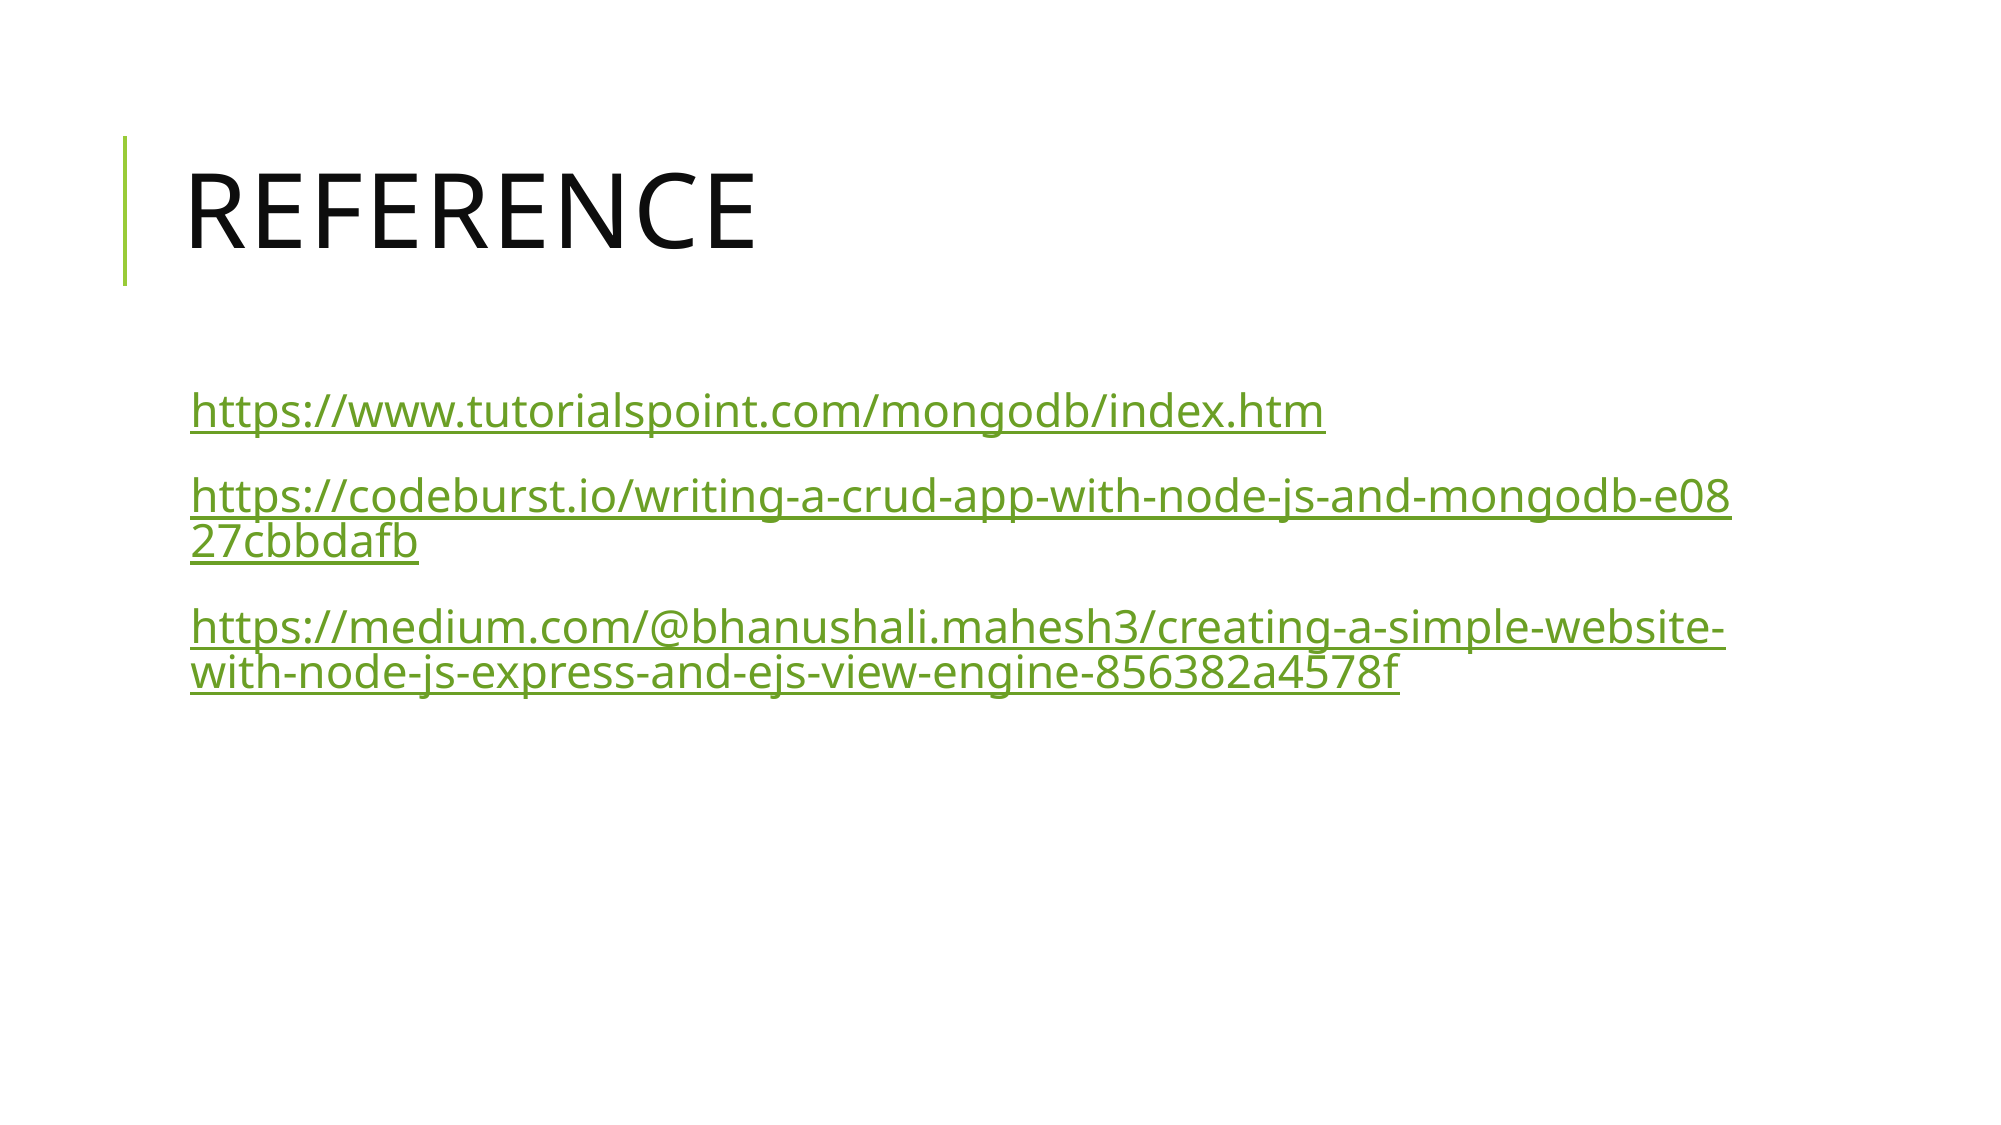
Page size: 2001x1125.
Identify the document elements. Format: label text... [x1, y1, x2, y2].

list https://www.tutorialspoint.com/mongodb/index.htm https://codeburst.io/writing-a-crud-app-with-node-js-and-mongodb-e0827cbbdafb https://medium.com/@bhanushali.mahesh3/creating-a-simple-website-with-node-js-express-and-ejs-view-engine-856382a4578f [168, 375, 1763, 1035]
title Reference [168, 96, 1763, 342]
